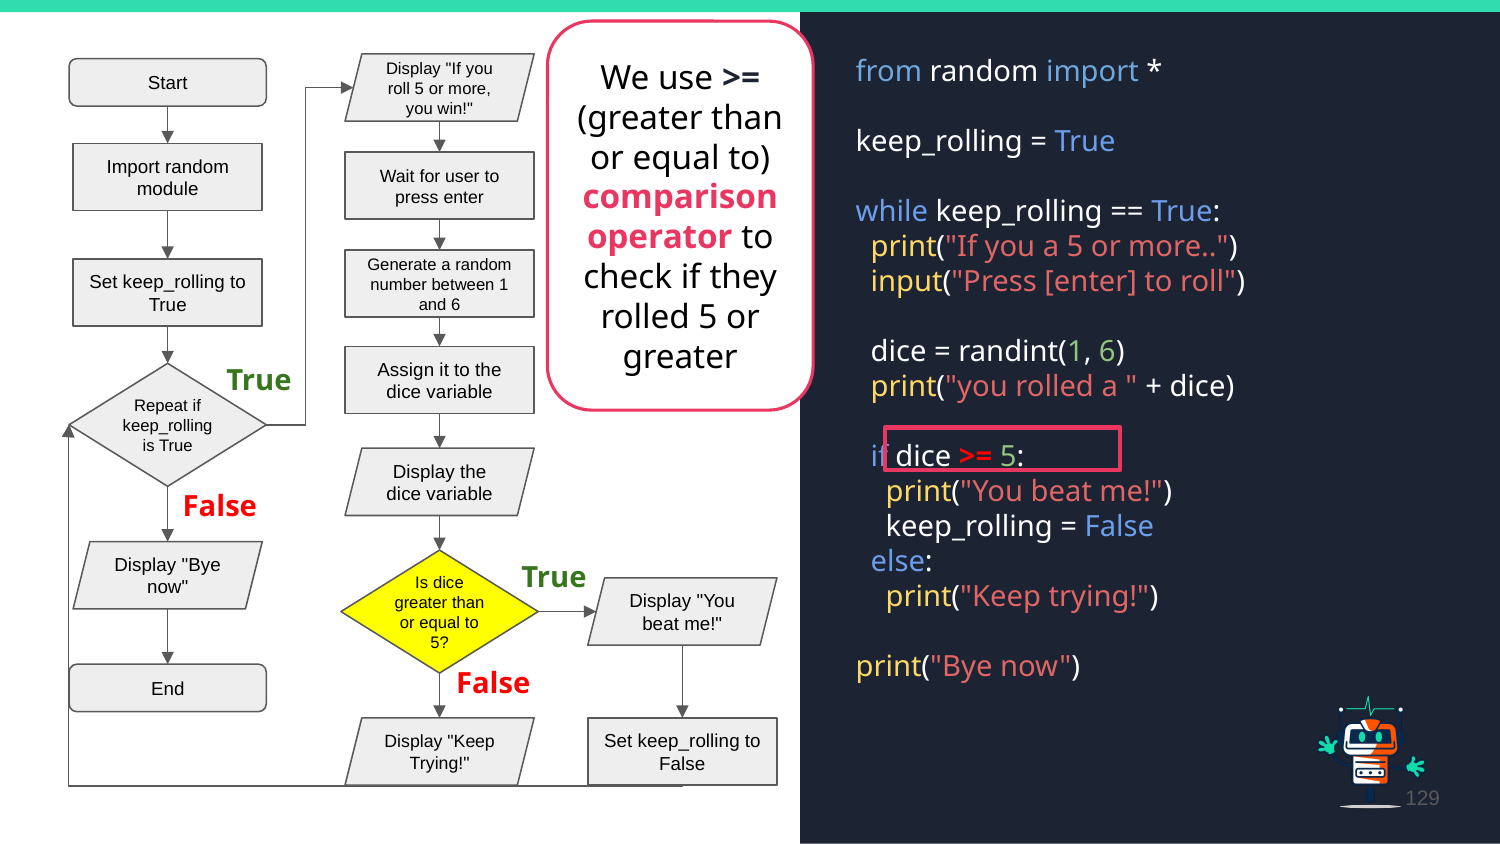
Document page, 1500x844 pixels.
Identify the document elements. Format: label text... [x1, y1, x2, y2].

text_box We use >= (greater than or equal to) comparison operator to check if they rolled 5 or greater [549, 21, 814, 409]
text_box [68, 53, 778, 786]
slide_number 129 [1364, 764, 1455, 830]
text_box [800, 12, 1500, 844]
text_box from random import * keep_rolling = True while keep_rolling == True: print("If you a 5 or more..") input("Press [enter] to roll") dice = randint(1, 6) print("you rolled a " + dice) if dice >= 5: print("You beat me!") keep_rolling = False else: print("Keep trying!") print("Bye now") [840, 37, 1455, 765]
text_box [885, 427, 1121, 471]
picture [1309, 687, 1435, 812]
